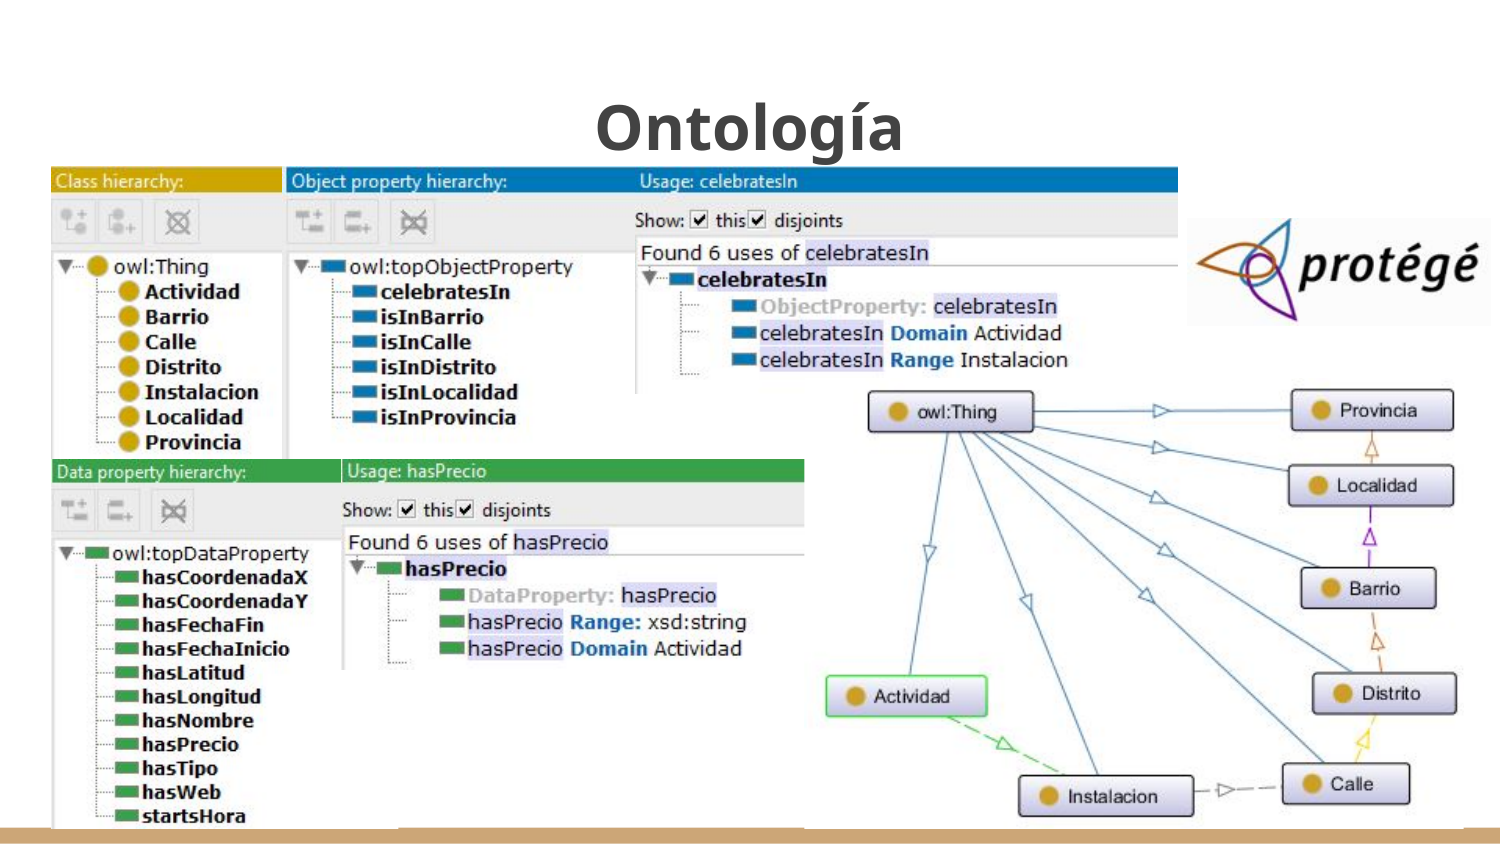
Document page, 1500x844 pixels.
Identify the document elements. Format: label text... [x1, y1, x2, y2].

picture [50, 166, 1464, 829]
text_box Ontología [51, 72, 1449, 167]
picture [1187, 218, 1491, 327]
